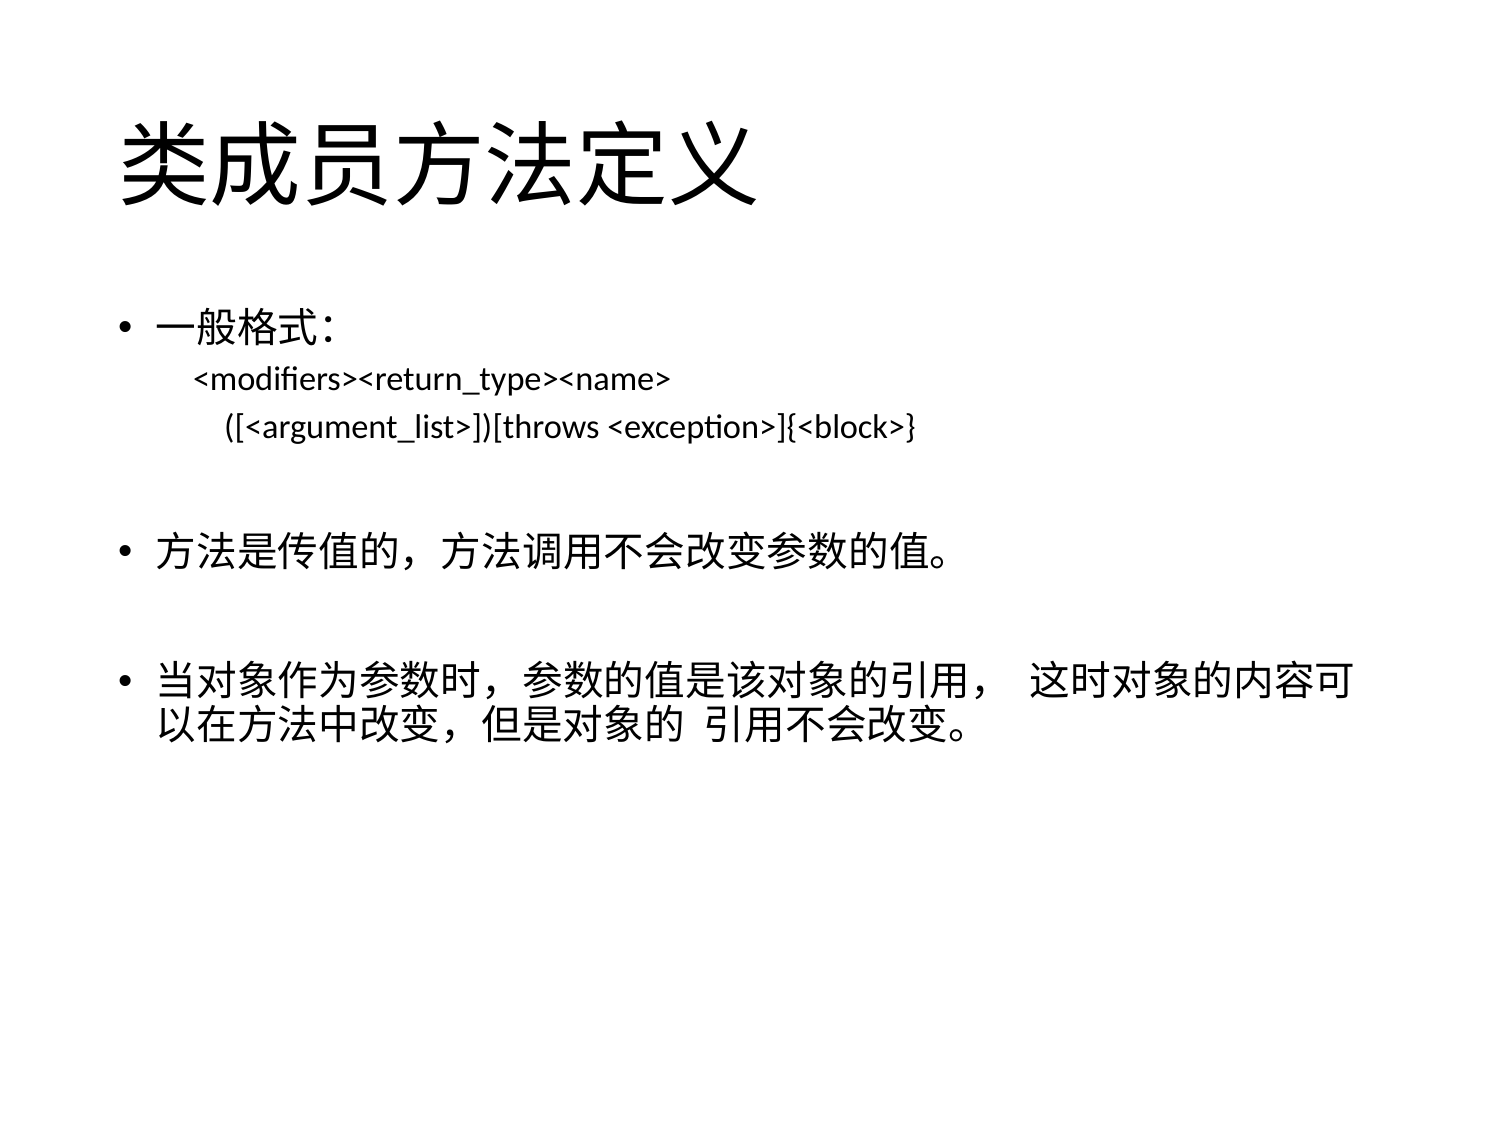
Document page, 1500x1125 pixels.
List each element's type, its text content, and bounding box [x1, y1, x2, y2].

title 类成员方法定义 [103, 59, 1397, 278]
list 一般格式： <modifiers><return_type><name> ([<argument_list>])[throws <exception>]{<block>} 方法是传值的，方法调用不会改变参数的值。 当对象作为参数时，参数的值是该对象的引用， 这时对象的内容可以在方法中改变，但是对象的 引用不会改变。 [103, 299, 1397, 1014]
